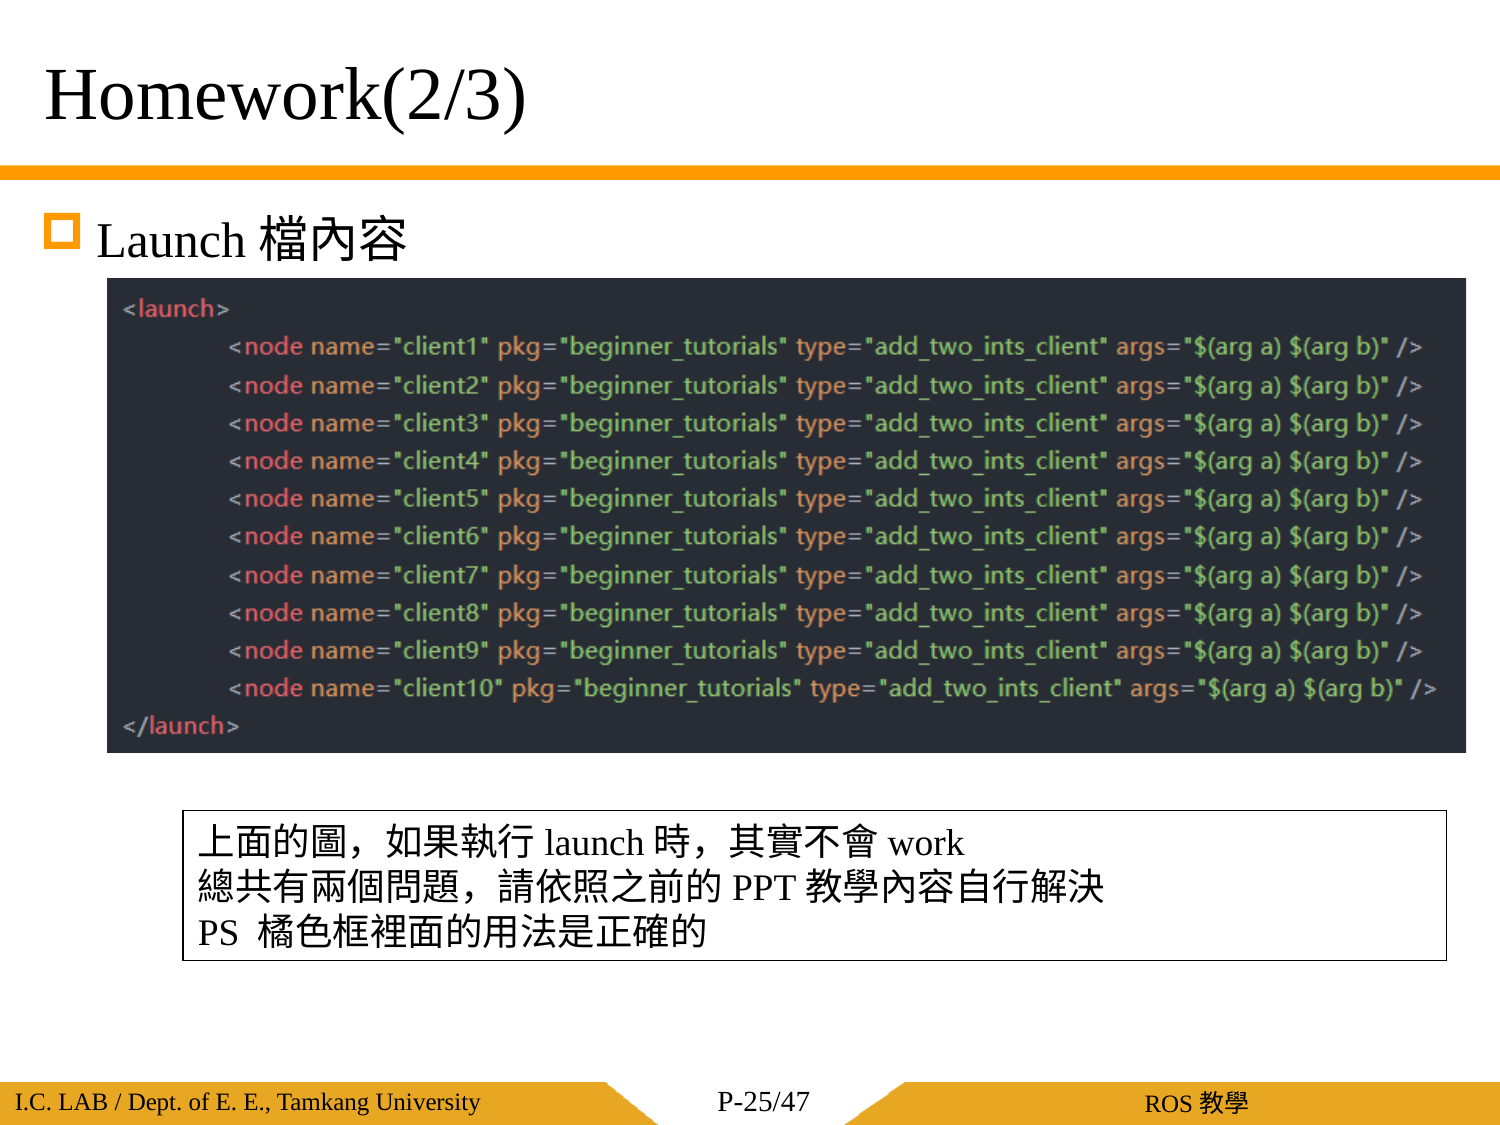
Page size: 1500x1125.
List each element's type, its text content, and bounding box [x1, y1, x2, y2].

text_box 上面的圖，如果執行launch時，其實不會work 總共有兩個問題，請依照之前的PPT教學內容自行解決 PS 橘色框裡面的用法是正確的 [183, 810, 1447, 961]
list Launch檔內容 [24, 200, 1463, 1074]
picture [842, 1082, 1500, 1125]
title Homework(2/3) [29, 19, 1459, 161]
picture [0, 1082, 658, 1125]
picture [106, 278, 1467, 753]
